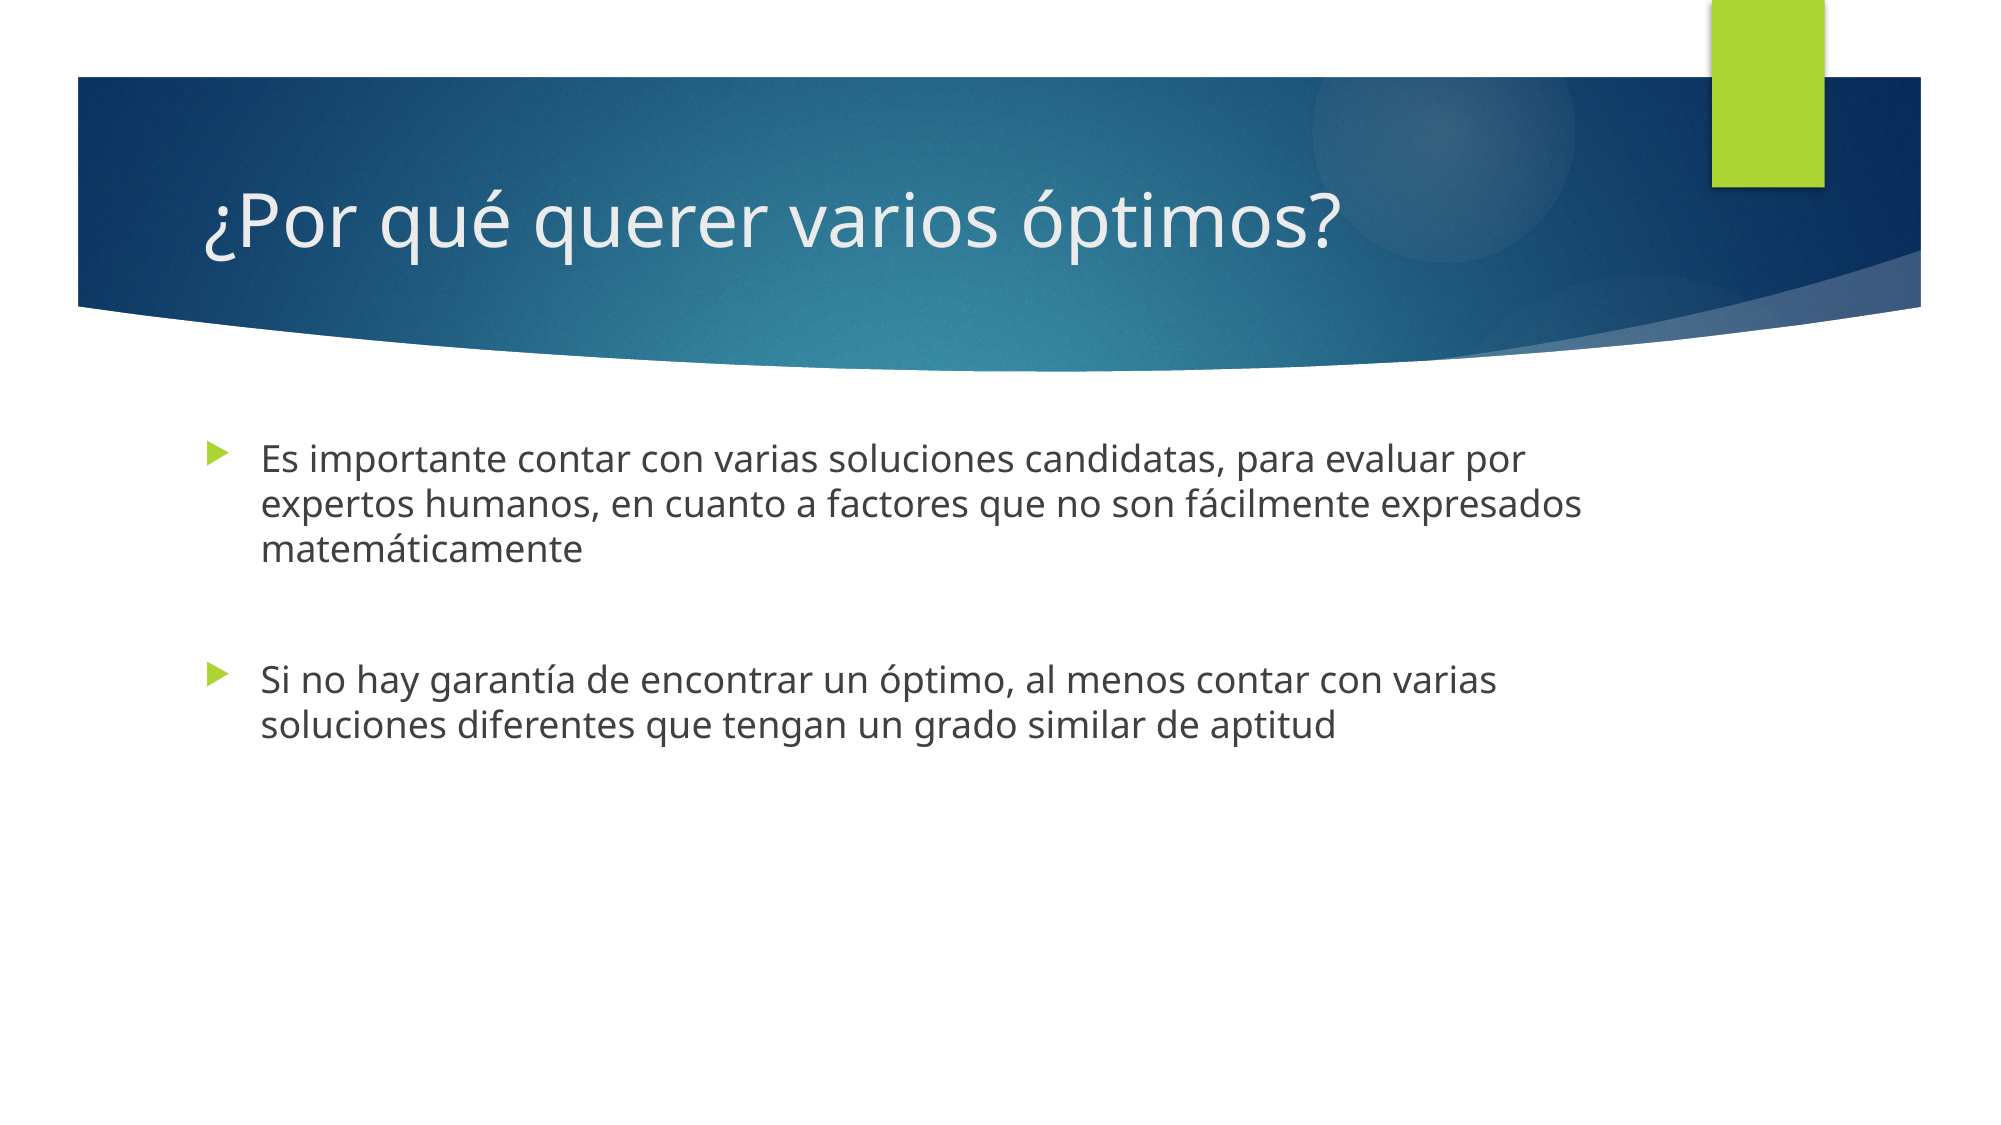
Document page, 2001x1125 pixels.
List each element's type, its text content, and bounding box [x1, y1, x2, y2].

title ¿Por qué querer varios óptimos? [189, 159, 1627, 276]
list Es importante contar con varias soluciones candidatas, para evaluar por expertos humanos, en cuanto a factores que no son fácilmente expresados matemáticamente Si no hay garantía de encontrar un óptimo, al menos contar con varias soluciones diferentes que tengan un grado similar de aptitud [189, 427, 1627, 988]
